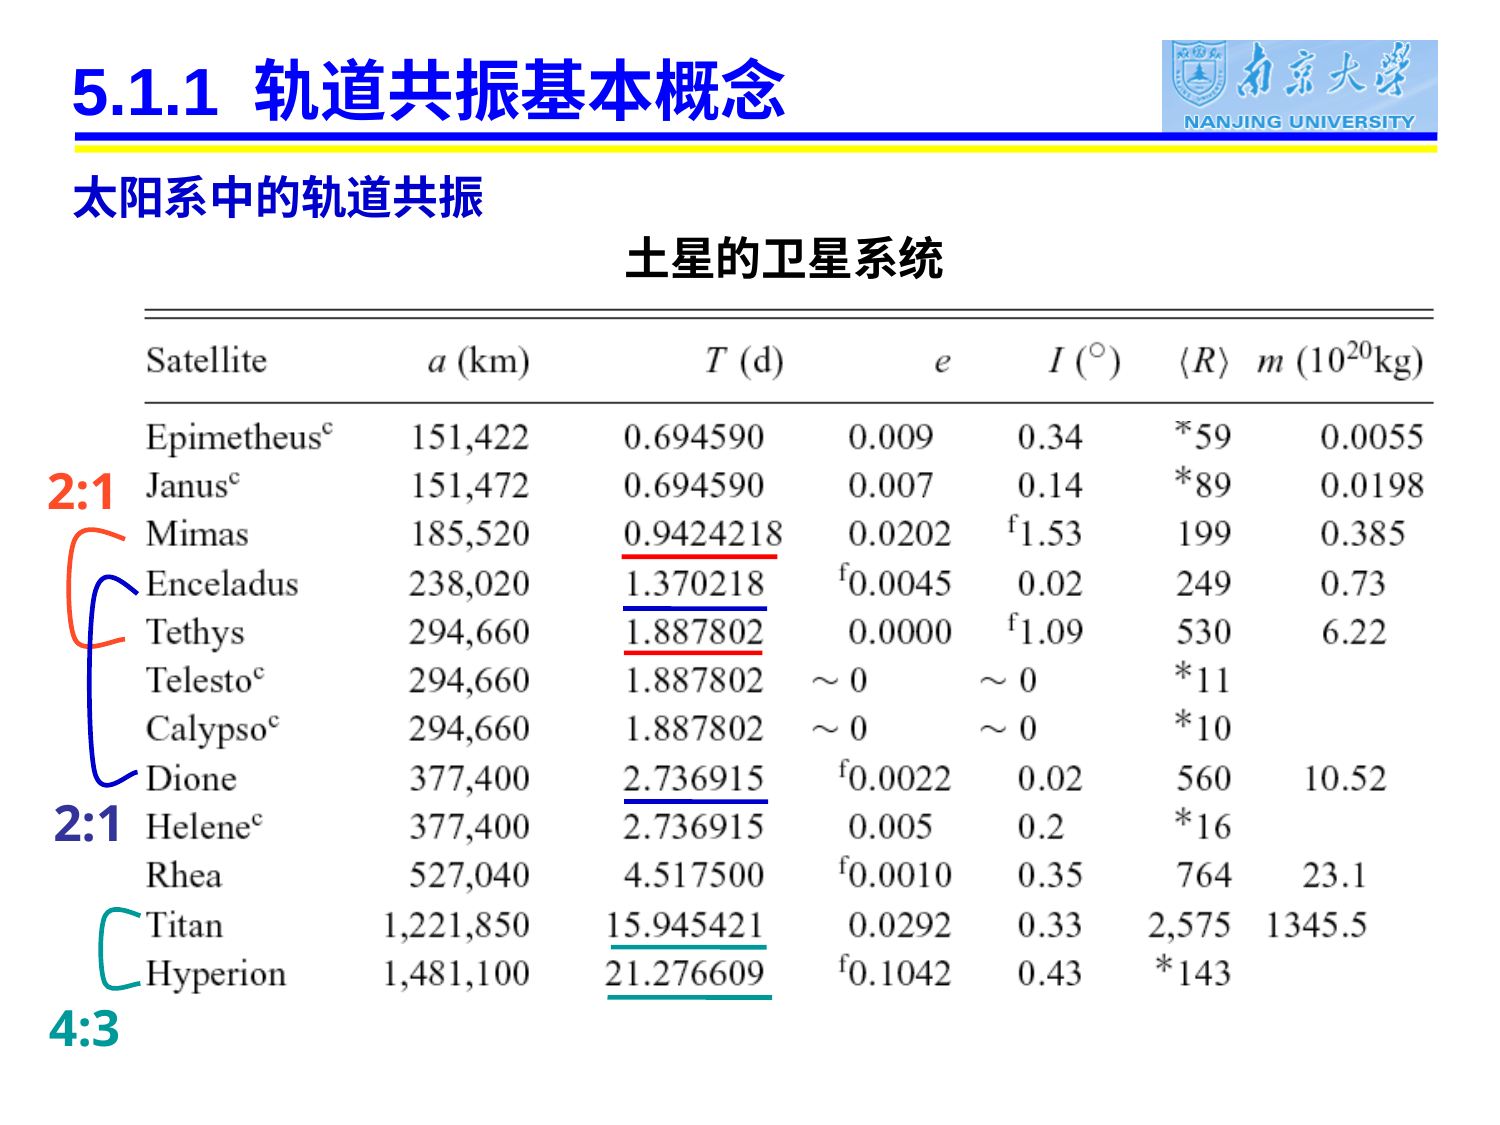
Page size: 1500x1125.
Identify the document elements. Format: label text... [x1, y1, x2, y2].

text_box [25, 904, 773, 1065]
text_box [20, 564, 769, 859]
text_box 太阳系中的轨道共振 [57, 161, 1028, 232]
picture [1162, 40, 1438, 132]
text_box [19, 451, 778, 657]
text_box 土星的卫星系统 [150, 222, 1420, 293]
title 5.1.1 轨道共振基本概念 [56, 30, 1132, 148]
picture [124, 301, 1451, 1004]
